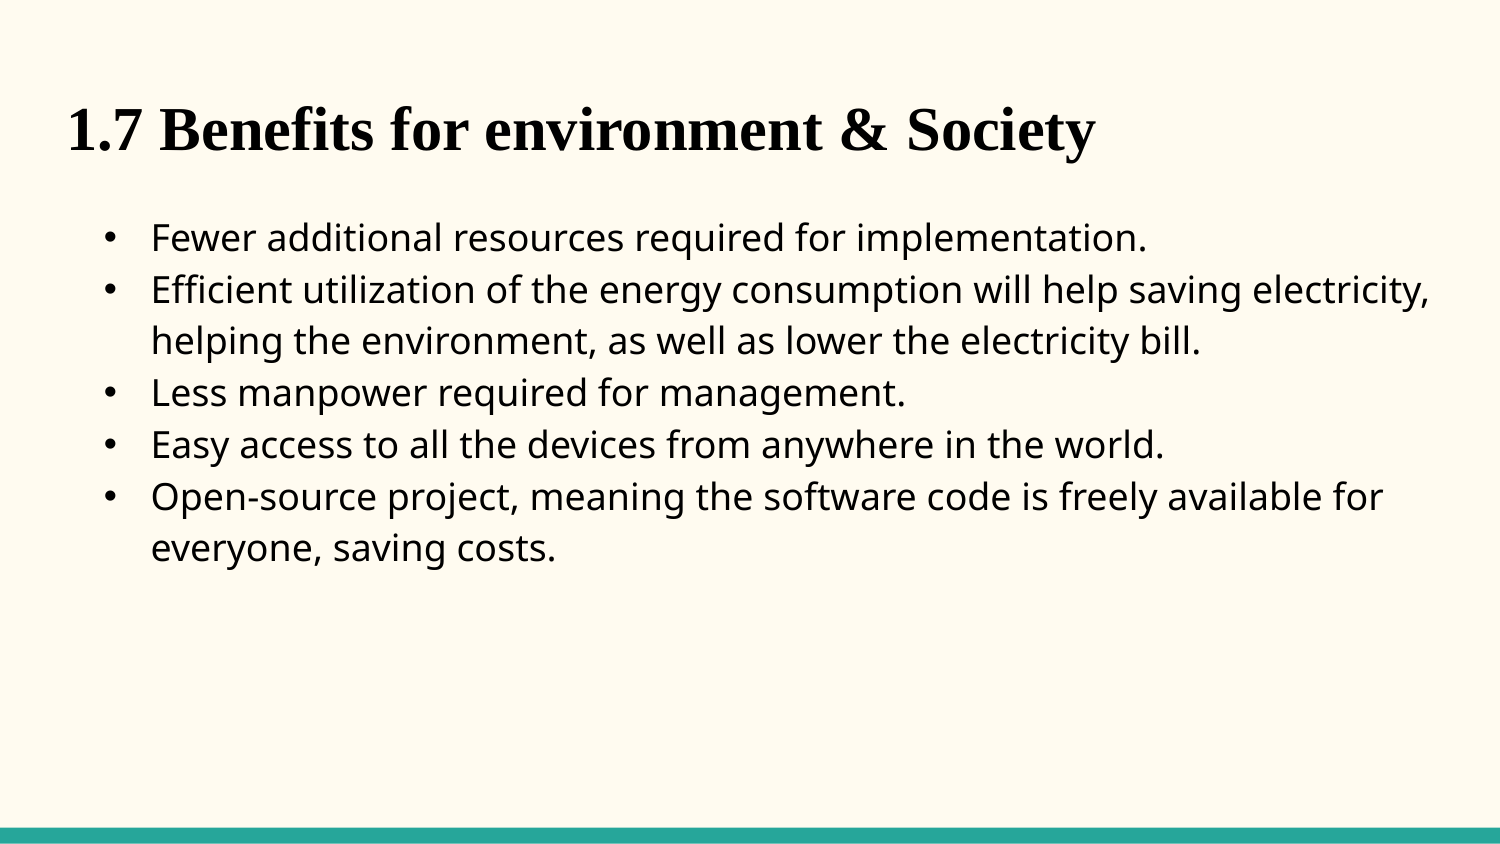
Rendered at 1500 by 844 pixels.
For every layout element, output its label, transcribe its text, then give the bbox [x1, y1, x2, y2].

title 1.7 Benefits for environment & Society [51, 72, 1449, 174]
list Fewer additional resources required for implementation. Efficient utilization of the energy consumption will help saving electricity, helping the environment, as well as lower the electricity bill. Less manpower required for management. Easy access to all the devices from anywhere in the world. Open-source project, meaning the software code is freely available for everyone, saving costs. [51, 192, 1449, 750]
